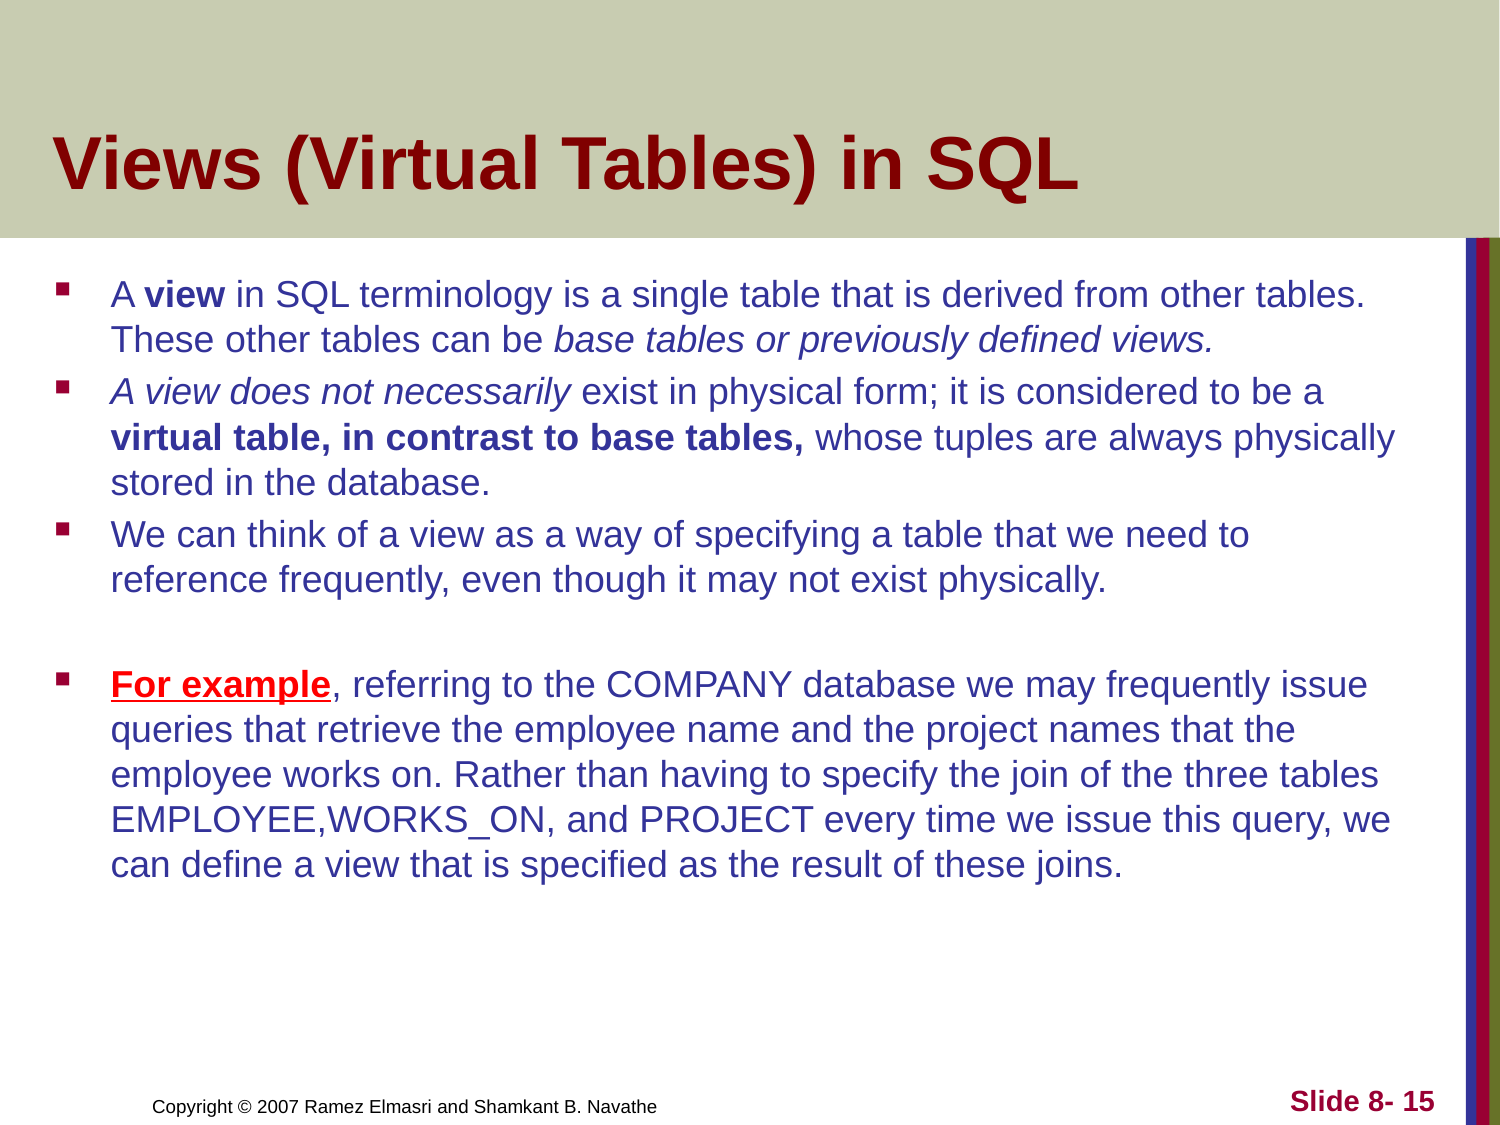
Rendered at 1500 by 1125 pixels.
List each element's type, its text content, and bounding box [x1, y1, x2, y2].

slide_number Slide 8- 15 [1137, 1049, 1451, 1125]
title Views (Virtual Tables) in SQL [37, 49, 1317, 213]
list A view in SQL terminology is a single table that is derived from other tables. These other tables can be base tables or previously defined views. A view does not necessarily exist in physical form; it is considered to be a virtual table, in contrast to base tables, whose tuples are always physically stored in the database. We can think of a view as a way of specifying a table that we need to reference frequently, even though it may not exist physically. For example, referring to the COMPANY database we may frequently issue queries that retrieve the employee name and the project names that the employee works on. Rather than having to specify the join of the three tables EMPLOYEE,WORKS_ON, and PROJECT every time we issue this query, we can define a view that is specified as the result of these joins. [39, 262, 1400, 1013]
